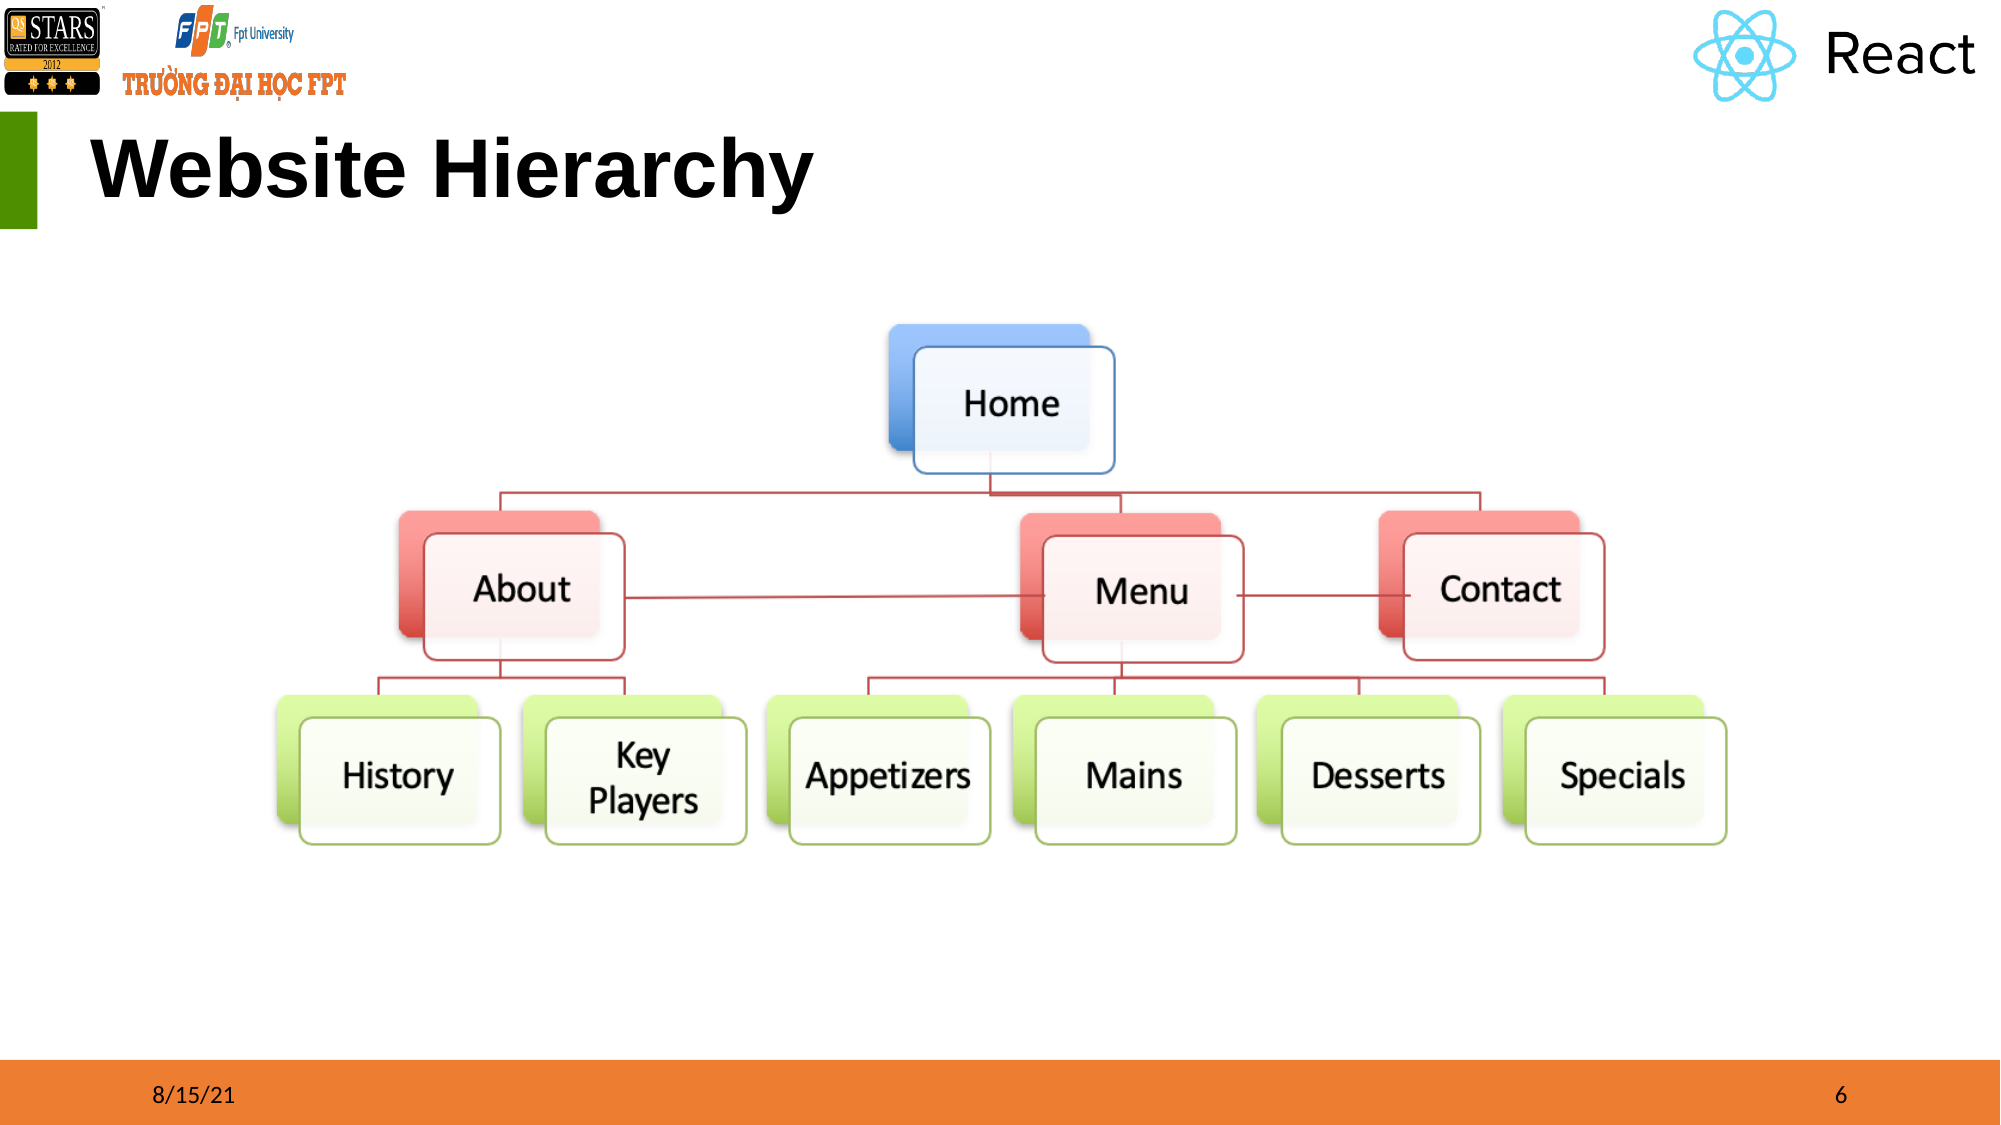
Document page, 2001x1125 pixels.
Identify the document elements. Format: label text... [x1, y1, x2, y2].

picture [4, 5, 346, 101]
picture [1679, 8, 2001, 103]
title Website Hierarchy [37, 111, 1978, 230]
slide_number ‹#› [1412, 1063, 1863, 1124]
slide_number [137, 1063, 588, 1124]
picture [245, 305, 1755, 873]
